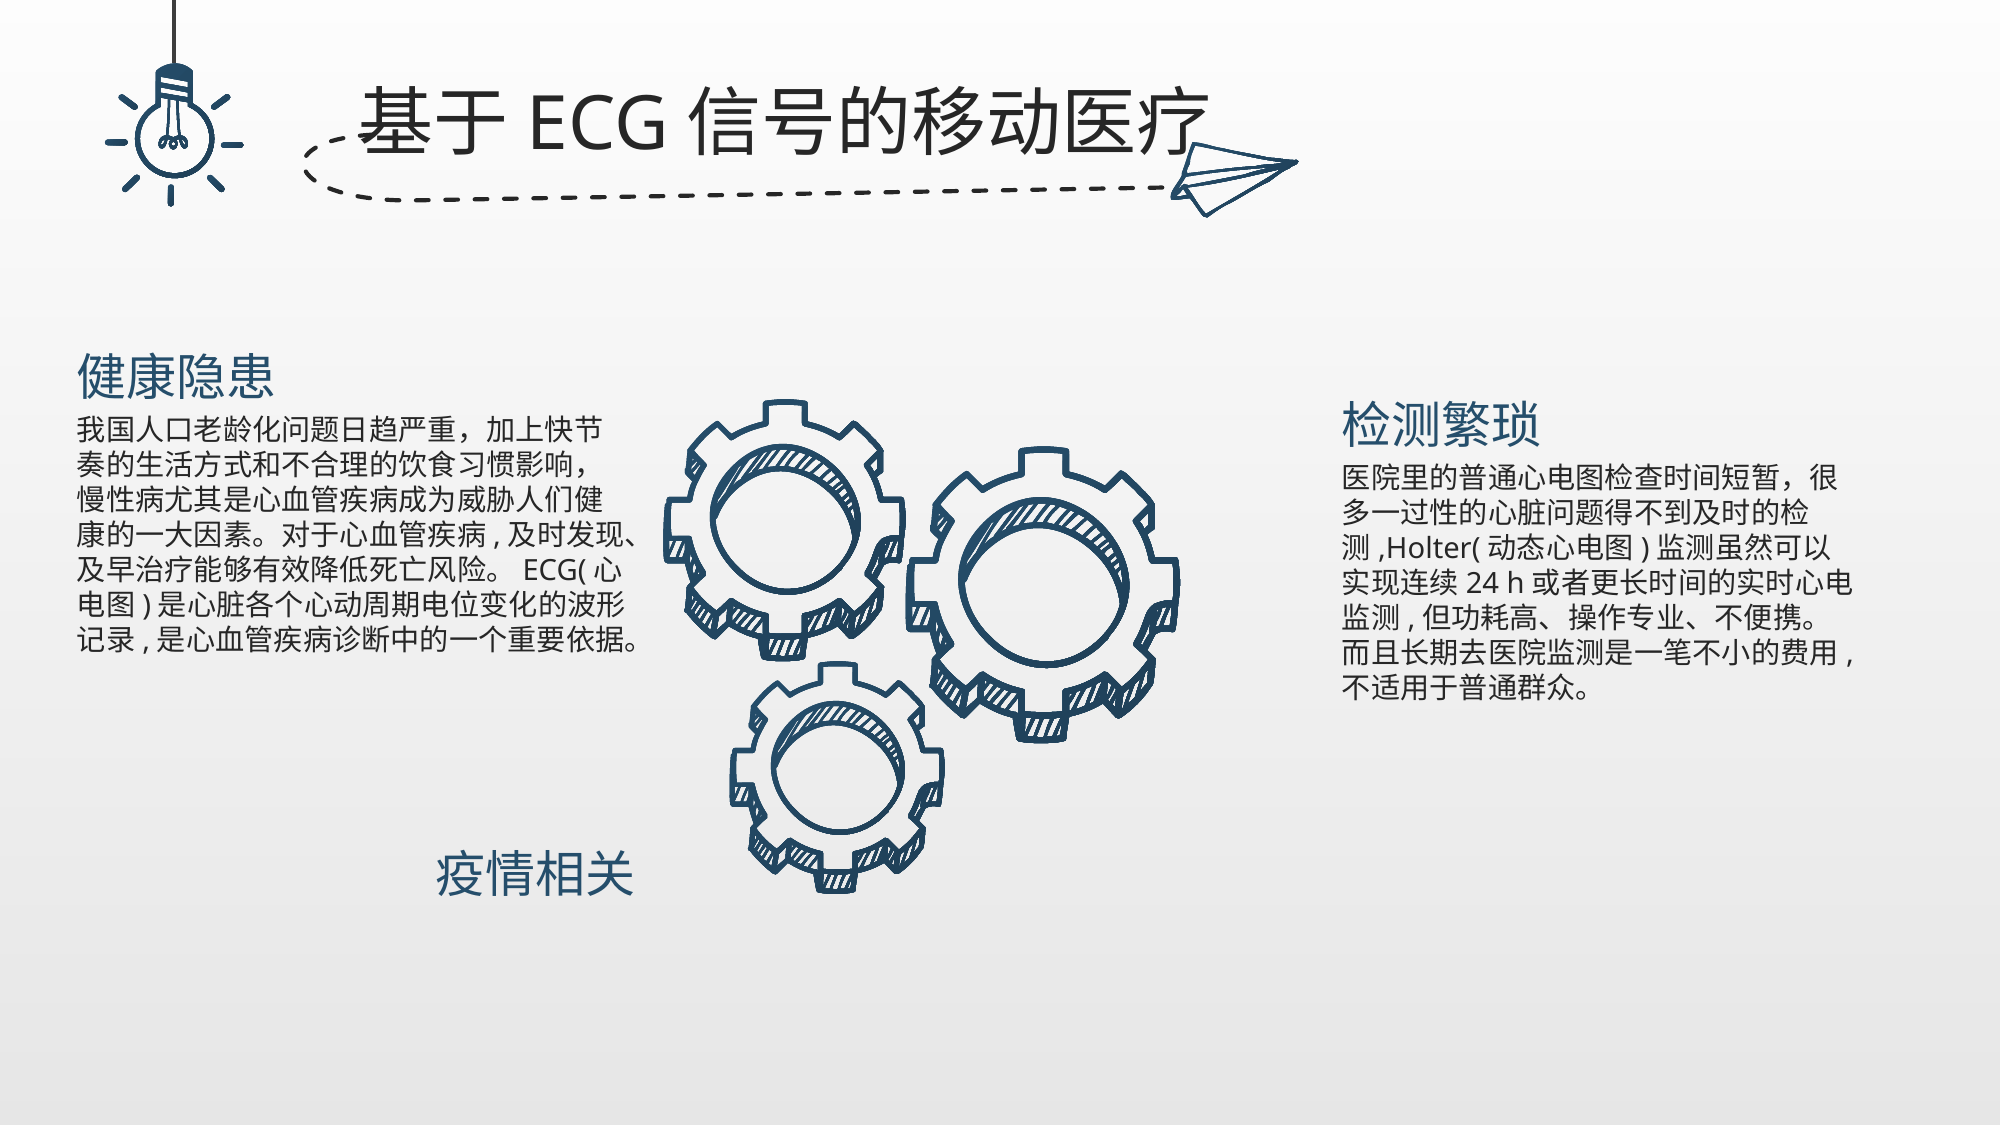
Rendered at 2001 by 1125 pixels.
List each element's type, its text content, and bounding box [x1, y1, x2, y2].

text_box 健康隐患 我国人口老龄化问题日趋严重，加上快节奏的生活方式和不合理的饮食习惯影响，慢性病尤其是心血管疾病成为威胁人们健康的一大因素。对于心血管疾病,及时发现、及早治疗能够有效降低死亡风险。ECG(心电图)是心脏各个心动周期电位变化的波形记录,是心血管疾病诊断中的一个重要依据。 [61, 338, 648, 664]
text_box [104, 0, 244, 207]
text_box 疫情相关 [420, 834, 861, 910]
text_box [663, 399, 906, 662]
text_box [905, 446, 1181, 744]
text_box 基于ECG信号的移动医疗 [332, 66, 1238, 172]
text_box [729, 662, 945, 894]
text_box 检测繁琐 医院里的普通心电图检查时间短暂，很多一过性的心脏问题得不到及时的检测,Holter(动态心电图)监测虽然可以实现连续24 h或者更长时间的实时心电监测,但功耗高、操作专业、不便携。而且长期去医院监测是一笔不小的费用,不适用于普通群众。 [1326, 386, 1875, 712]
text_box [302, 133, 1170, 202]
text_box [1170, 142, 1299, 218]
